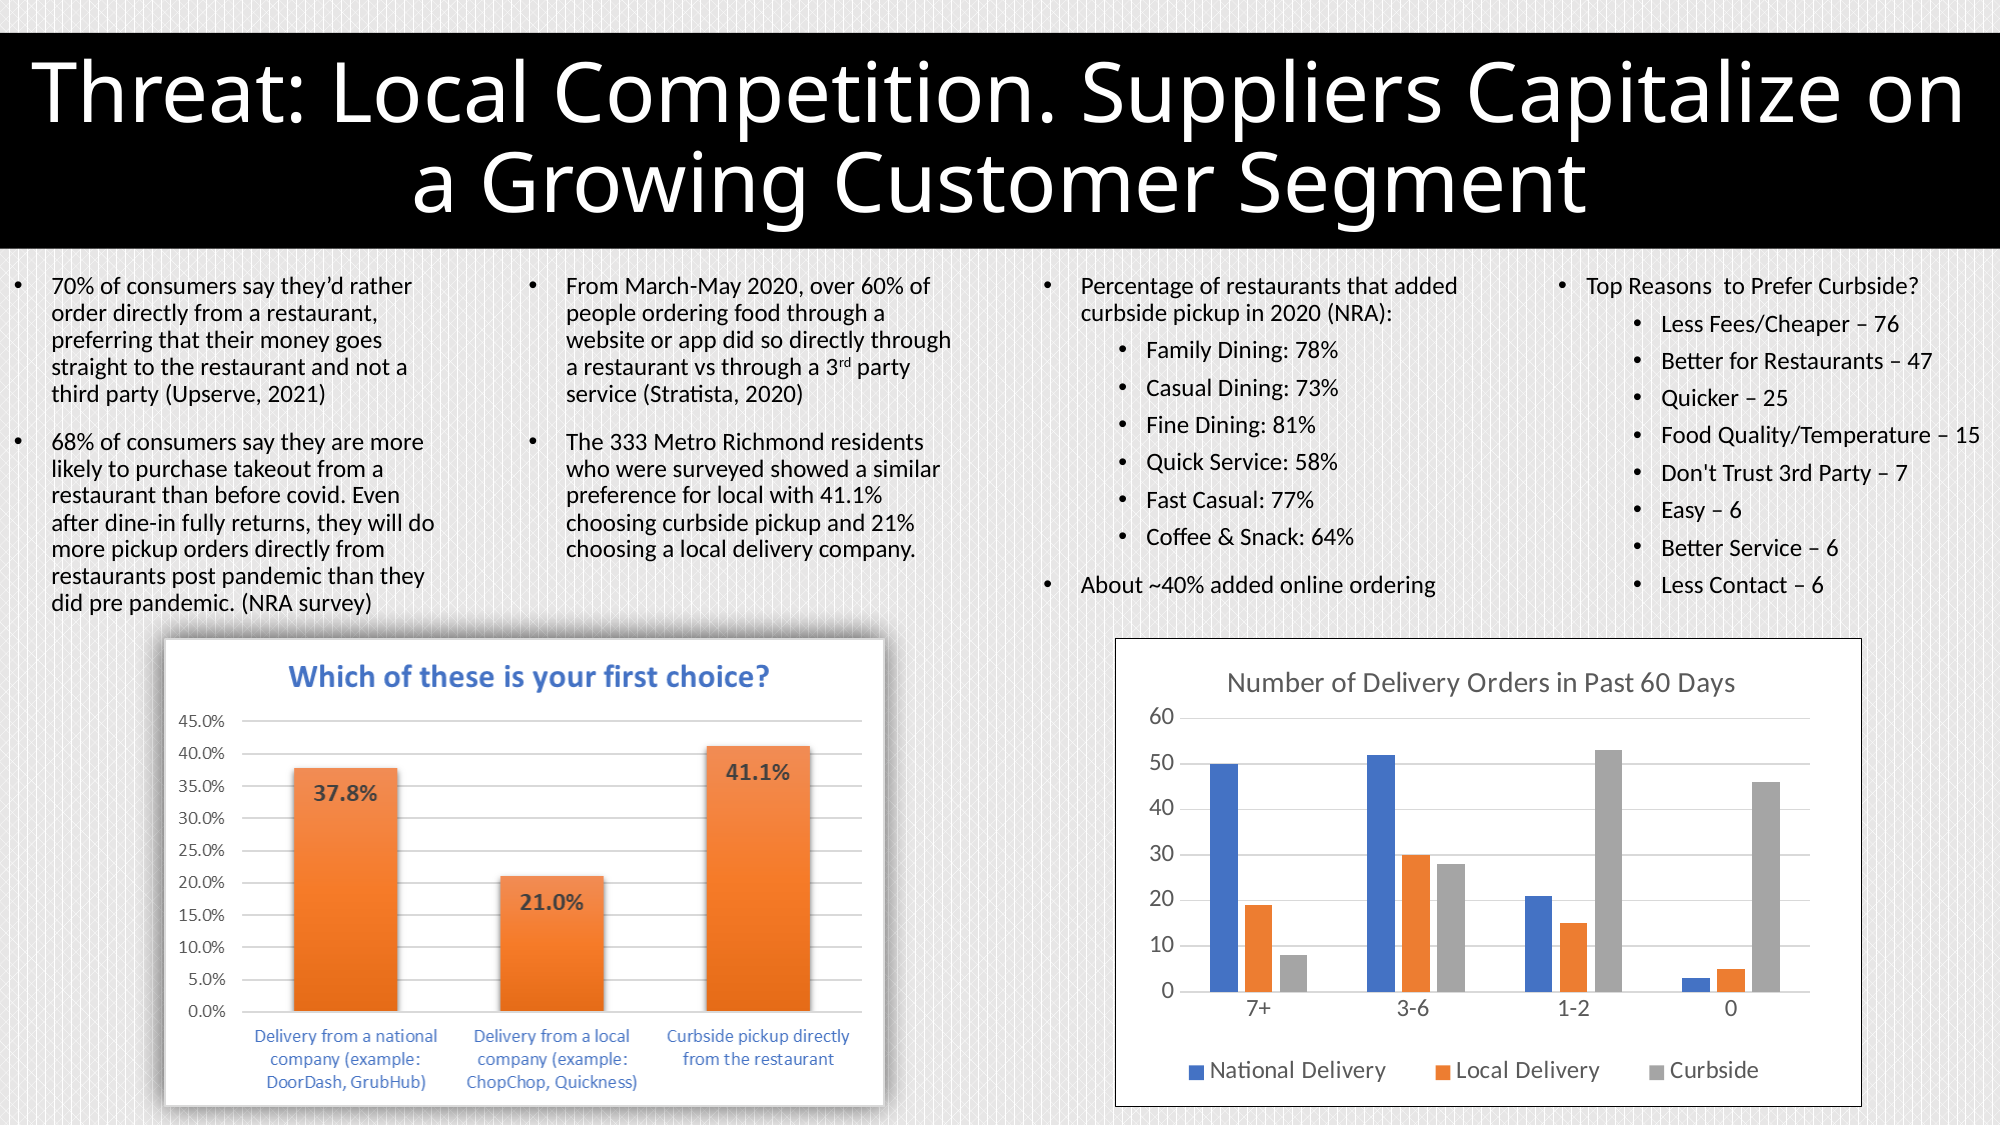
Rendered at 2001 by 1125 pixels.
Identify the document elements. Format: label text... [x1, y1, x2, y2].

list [164, 637, 885, 1108]
chart [1115, 637, 1863, 1108]
list 70% of consumers say they’d rather order directly from a restaurant, preferring that their money goes straight to the restaurant and not a third party (Upserve, 2021) 68% of consumers say they are more likely to purchase takeout from a restaurant than before covid. Even after dine-in fully returns, they will do more pickup orders directly from restaurants post pandemic than they did pre pandemic. (NRA survey) From March-May 2020, over 60% of people ordering food through a website or app did so directly through a restaurant vs through a 3rd party service (Stratista, 2020) The 333 Metro Richmond residents who were surveyed showed a similar preference for local with 41.1% choosing curbside pickup and 21% choosing a local delivery company. Percentage of restaurants that added curbside pickup in 2020 (NRA): Family Dining: 78% Casual Dining: 73% Fine Dining: 81% Quick Service: 58% Fast Casual: 77% Coffee & Snack: 64% About ~40% added online ordering Top Reasons to Prefer Curbside? Less Fees/Cheaper – 76 Better for Restaurants – 47 Quicker – 25 Food Quality/Temperature – 15 Don't Trust 3rd Party – 7 Easy – 6 Better Service – 6 Less Contact – 6 [0, 265, 1998, 598]
title Threat: Local Competition. Suppliers Capitalize on a Growing Customer Segment [0, 32, 2000, 249]
